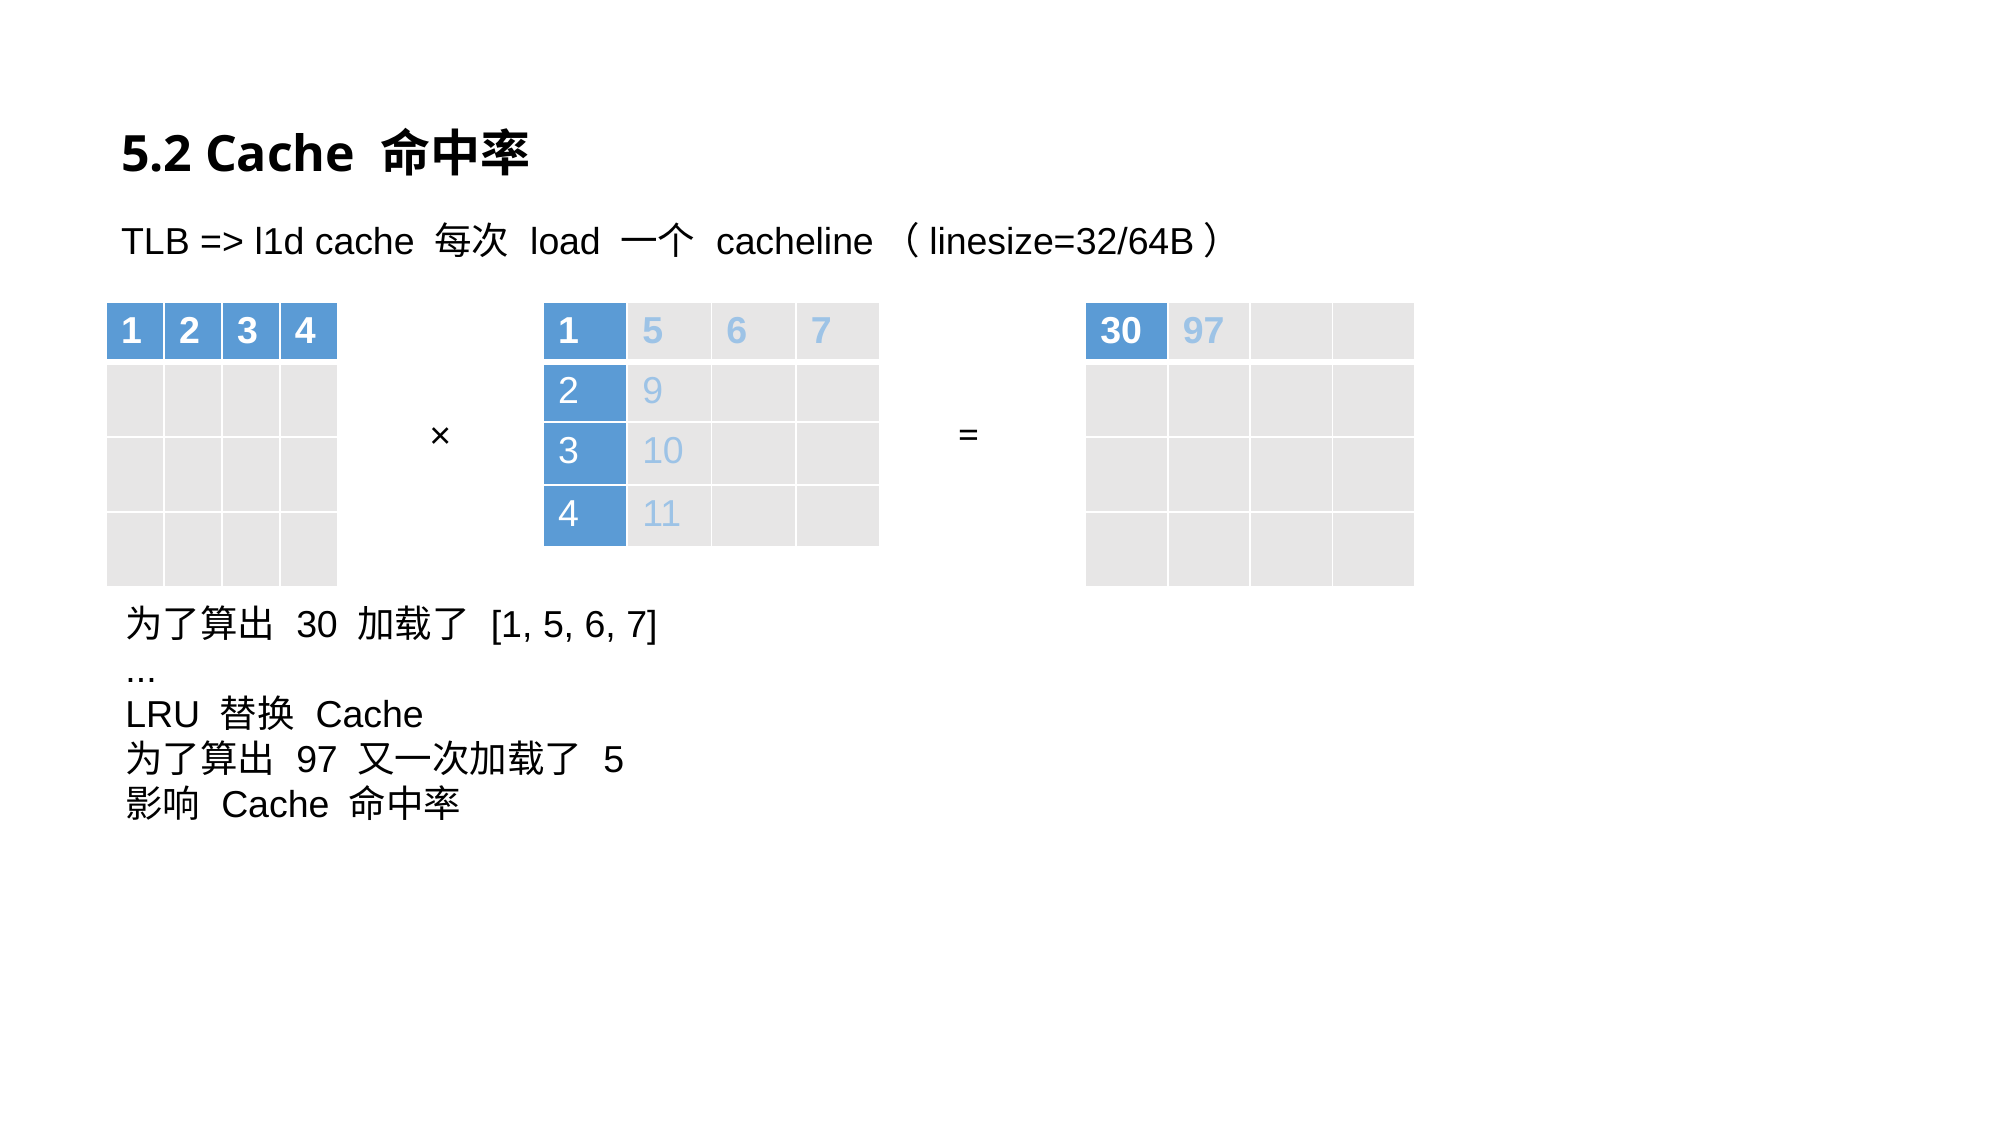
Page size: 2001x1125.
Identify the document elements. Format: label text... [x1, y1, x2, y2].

table_header 6 [712, 303, 795, 359]
table_cell 2 [544, 365, 626, 421]
table_header 1 [544, 303, 626, 359]
table_cell 3 [544, 423, 626, 484]
table_header 30 [1086, 303, 1167, 359]
table_cell [797, 365, 879, 421]
table_cell [1333, 438, 1414, 511]
table_header [1251, 303, 1332, 359]
table_cell [712, 486, 795, 546]
table_cell [223, 513, 279, 586]
table_cell [1251, 513, 1332, 586]
table_header 1 [107, 303, 163, 359]
table_header [1333, 303, 1414, 359]
table_cell [223, 438, 279, 511]
table_cell [281, 365, 337, 436]
text_box 为了算出 30 加载了 [1, 5, 6, 7] ... LRU 替换 Cache 为了算出 97 又一次加载了 5 影响 Cache 命中率 [110, 592, 1245, 833]
table_cell [712, 365, 795, 421]
table_header 2 [165, 303, 221, 359]
table_cell [1169, 365, 1249, 436]
table_cell [281, 513, 337, 586]
table_cell [797, 486, 879, 546]
table_cell [281, 438, 337, 511]
table_cell [165, 438, 221, 511]
table_cell [1251, 438, 1332, 511]
text_box × [414, 403, 467, 464]
table_cell [1086, 513, 1167, 586]
table_header 7 [797, 303, 879, 359]
table_cell [1086, 438, 1167, 511]
table_cell [1333, 513, 1414, 586]
text_box = [943, 403, 995, 464]
table_cell 9 [628, 365, 711, 421]
table_header 3 [223, 303, 279, 359]
table_cell 11 [628, 486, 711, 546]
table_cell [1169, 513, 1249, 586]
table_cell [797, 423, 879, 484]
text_box 5.2 Cache 命中率 [106, 42, 1832, 260]
table_cell 10 [628, 423, 711, 484]
table_cell [712, 423, 795, 484]
table_cell [1333, 365, 1414, 436]
table_cell 4 [544, 486, 626, 546]
table_cell [107, 513, 163, 586]
table_cell [1251, 365, 1332, 436]
table_cell [165, 513, 221, 586]
table_header 5 [628, 303, 711, 359]
table_cell [223, 365, 279, 436]
table_header 4 [281, 303, 337, 359]
table_cell [107, 438, 163, 511]
text_box TLB => l1d cache 每次 load 一个 cacheline（linesize=32/64B） [106, 210, 1672, 270]
table_cell [1086, 365, 1167, 436]
table_cell [165, 365, 221, 436]
table_header 97 [1169, 303, 1249, 359]
table_cell [1169, 438, 1249, 511]
table_cell [107, 365, 163, 436]
